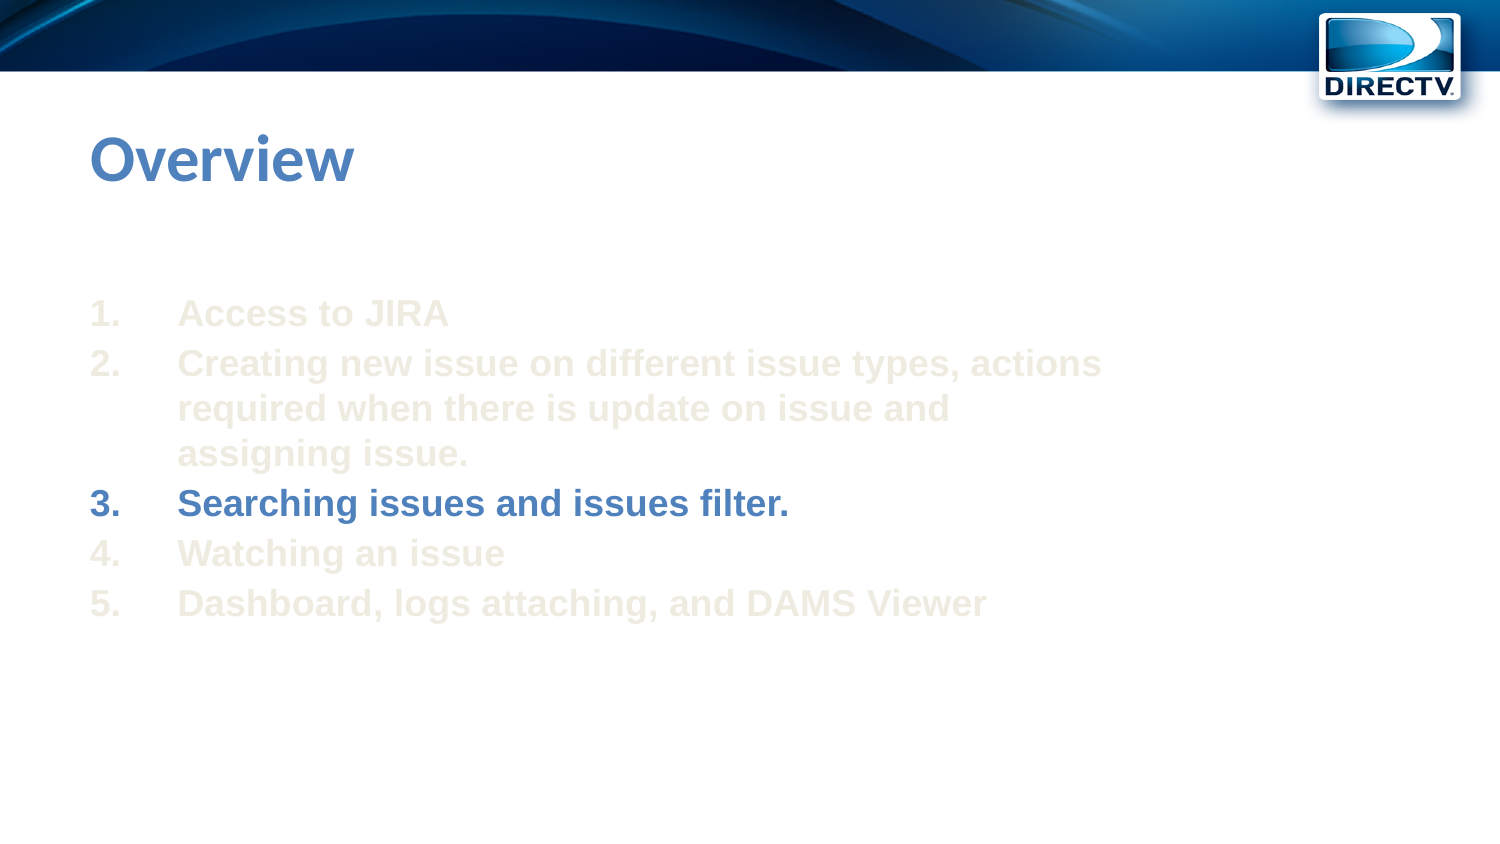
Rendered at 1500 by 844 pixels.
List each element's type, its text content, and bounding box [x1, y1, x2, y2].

picture [0, 0, 1500, 844]
text_box Access to JIRA Creating new issue on different issue types, actions required when there is update on issue and assigning issue. Searching issues and issues filter. Watching an issue Dashboard, logs attaching, and DAMS Viewer [0, 281, 1138, 844]
title Overview [74, 84, 1426, 226]
